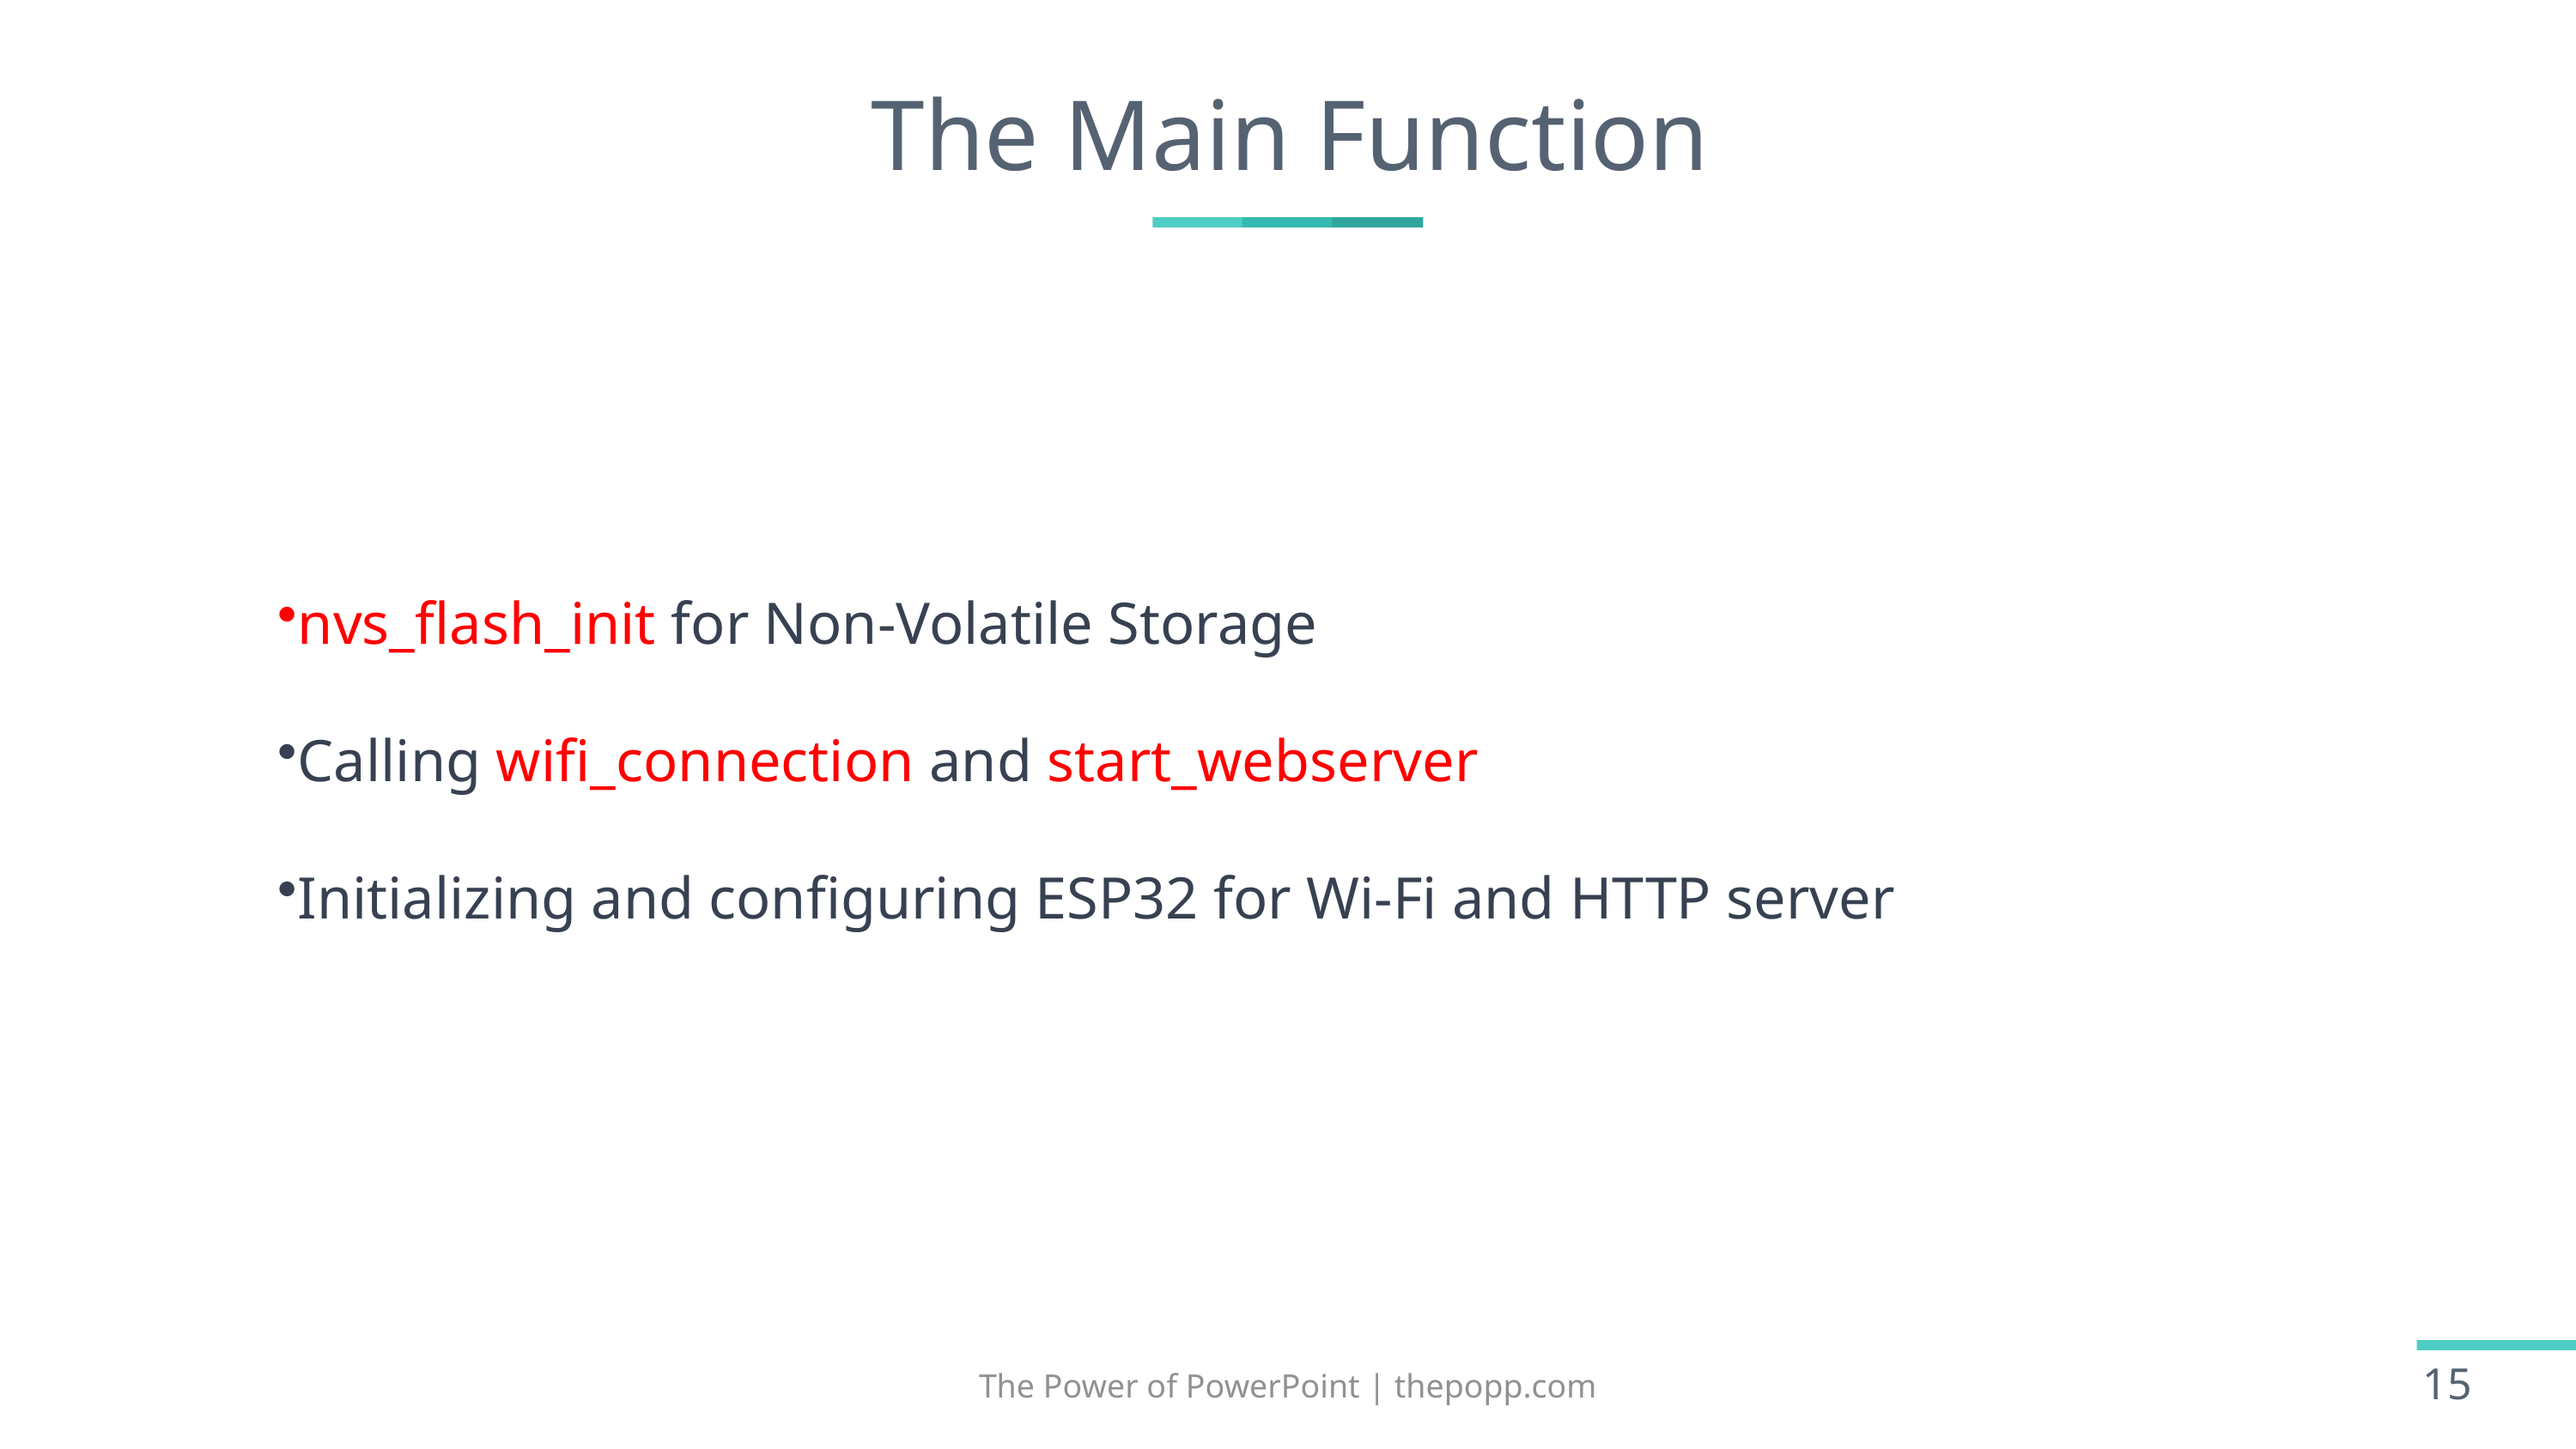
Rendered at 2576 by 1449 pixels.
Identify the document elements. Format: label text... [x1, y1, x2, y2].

list nvs_flash_init for Non-Volatile Storage Calling wifi_connection and start_webserver Initializing and configuring ESP32 for Wi-Fi and HTTP server [264, 304, 2101, 1144]
footer The Power of PowerPoint | thepopp.com [853, 1349, 1723, 1427]
title The Main Function [69, 49, 2512, 230]
slide_number 15 [2409, 1351, 2576, 1421]
